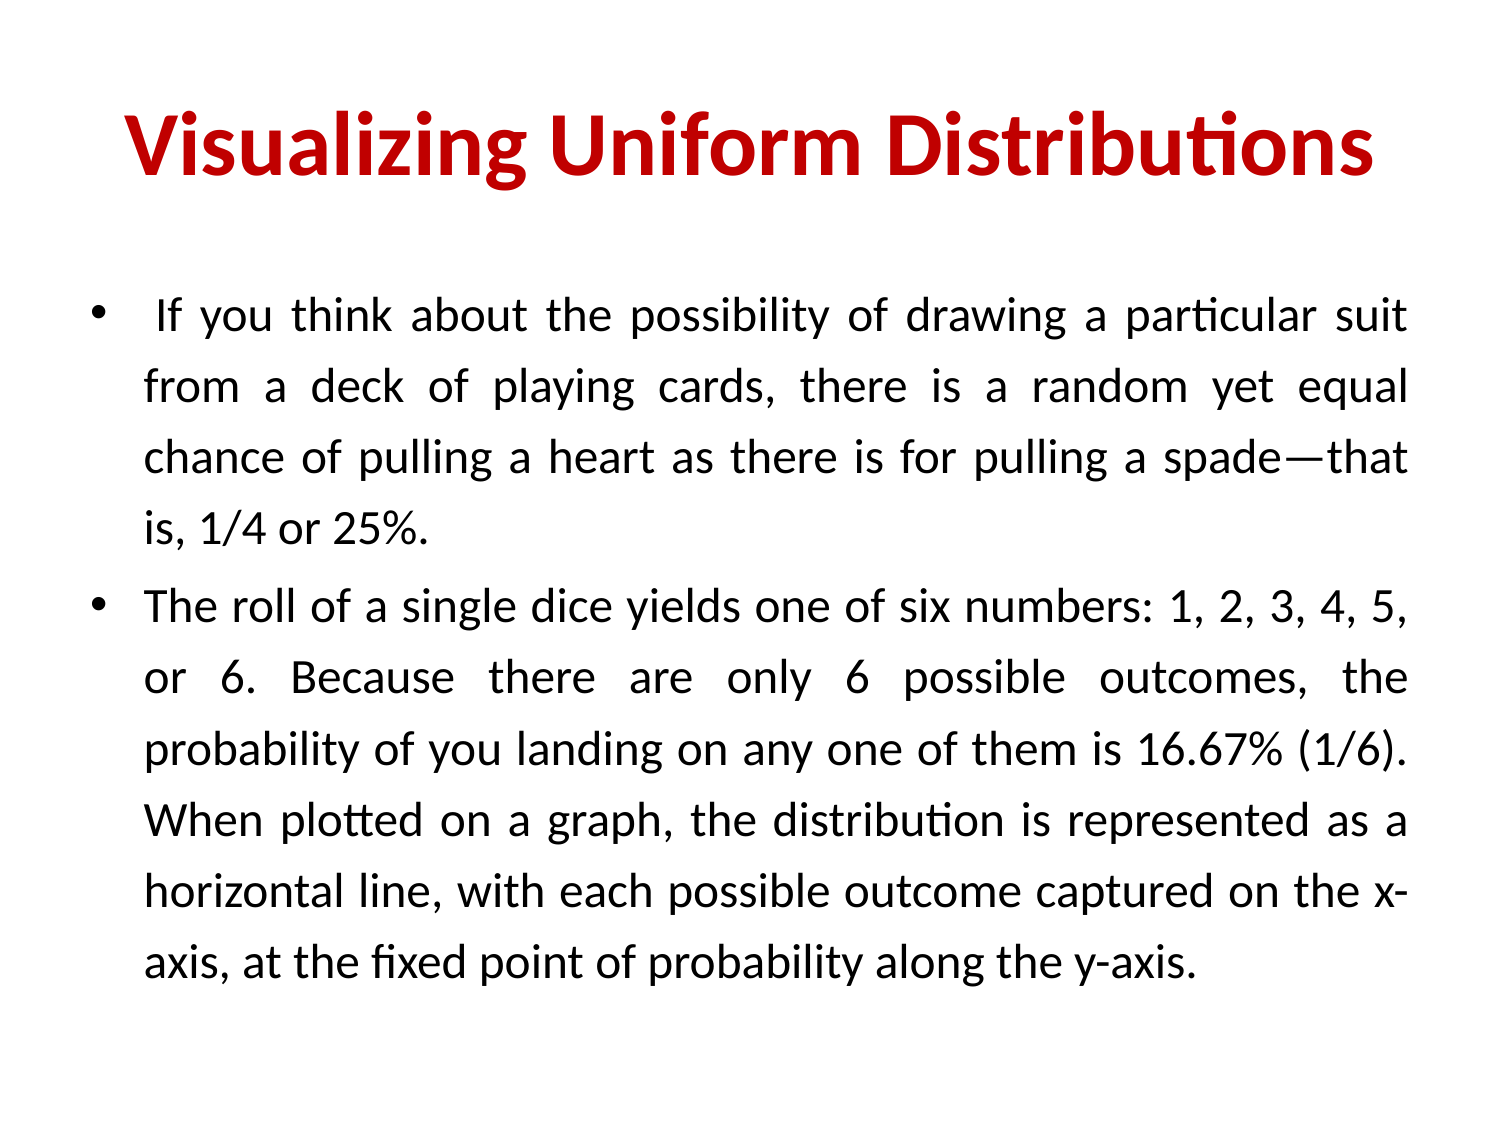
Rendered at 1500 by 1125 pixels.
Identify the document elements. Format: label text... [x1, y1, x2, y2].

title Visualizing Uniform Distributions [75, 45, 1425, 233]
list If you think about the possibility of drawing a particular suit from a deck of playing cards, there is a random yet equal chance of pulling a heart as there is for pulling a spade—that is, 1/4 or 25%. The roll of a single dice yields one of six numbers: 1, 2, 3, 4, 5, or 6. Because there are only 6 possible outcomes, the probability of you landing on any one of them is 16.67% (1/6). When plotted on a graph, the distribution is represented as a horizontal line, with each possible outcome captured on the x-axis, at the fixed point of probability along the y-axis. [75, 262, 1425, 1005]
